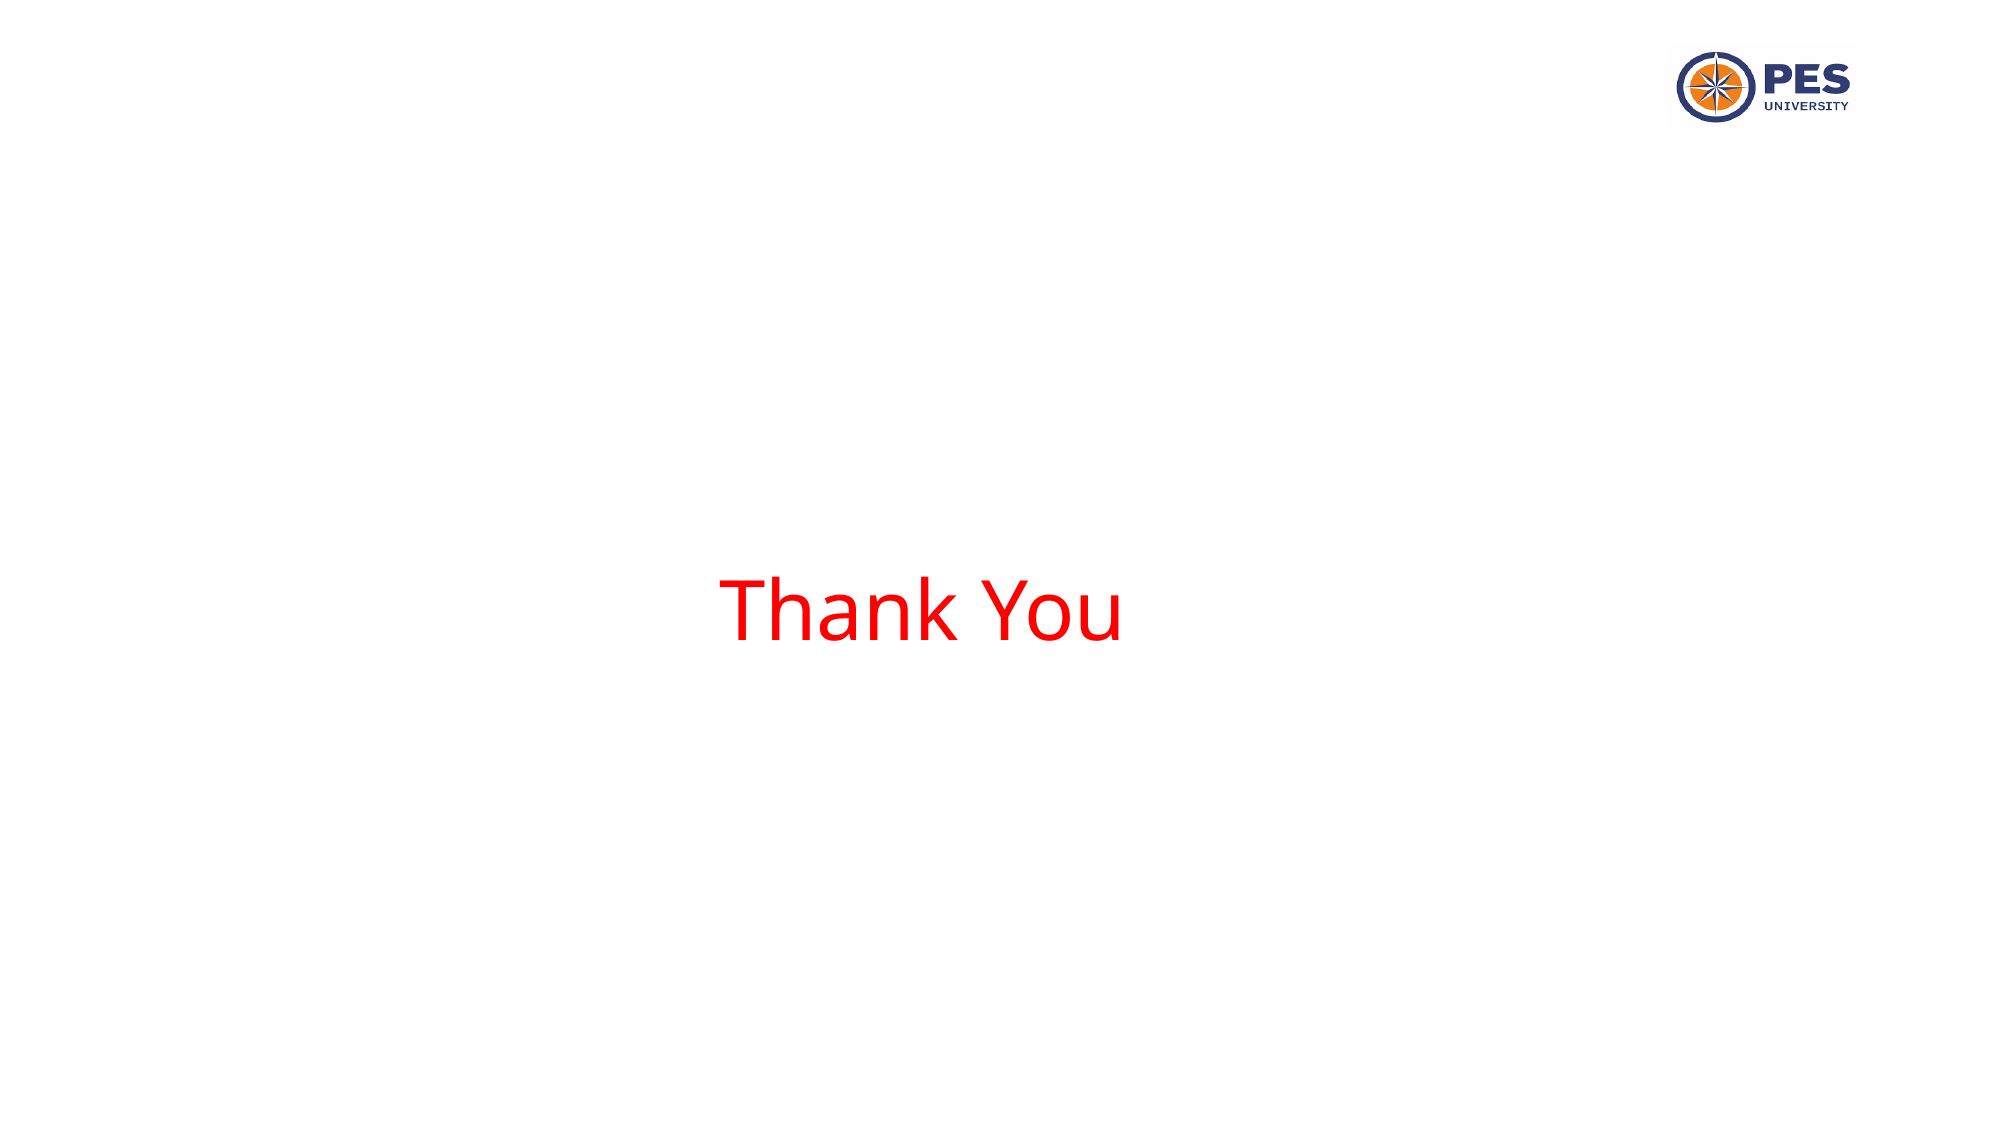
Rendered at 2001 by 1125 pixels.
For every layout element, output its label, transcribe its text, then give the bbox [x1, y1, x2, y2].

picture [1667, 43, 1859, 131]
text_box Thank You [704, 549, 1141, 665]
